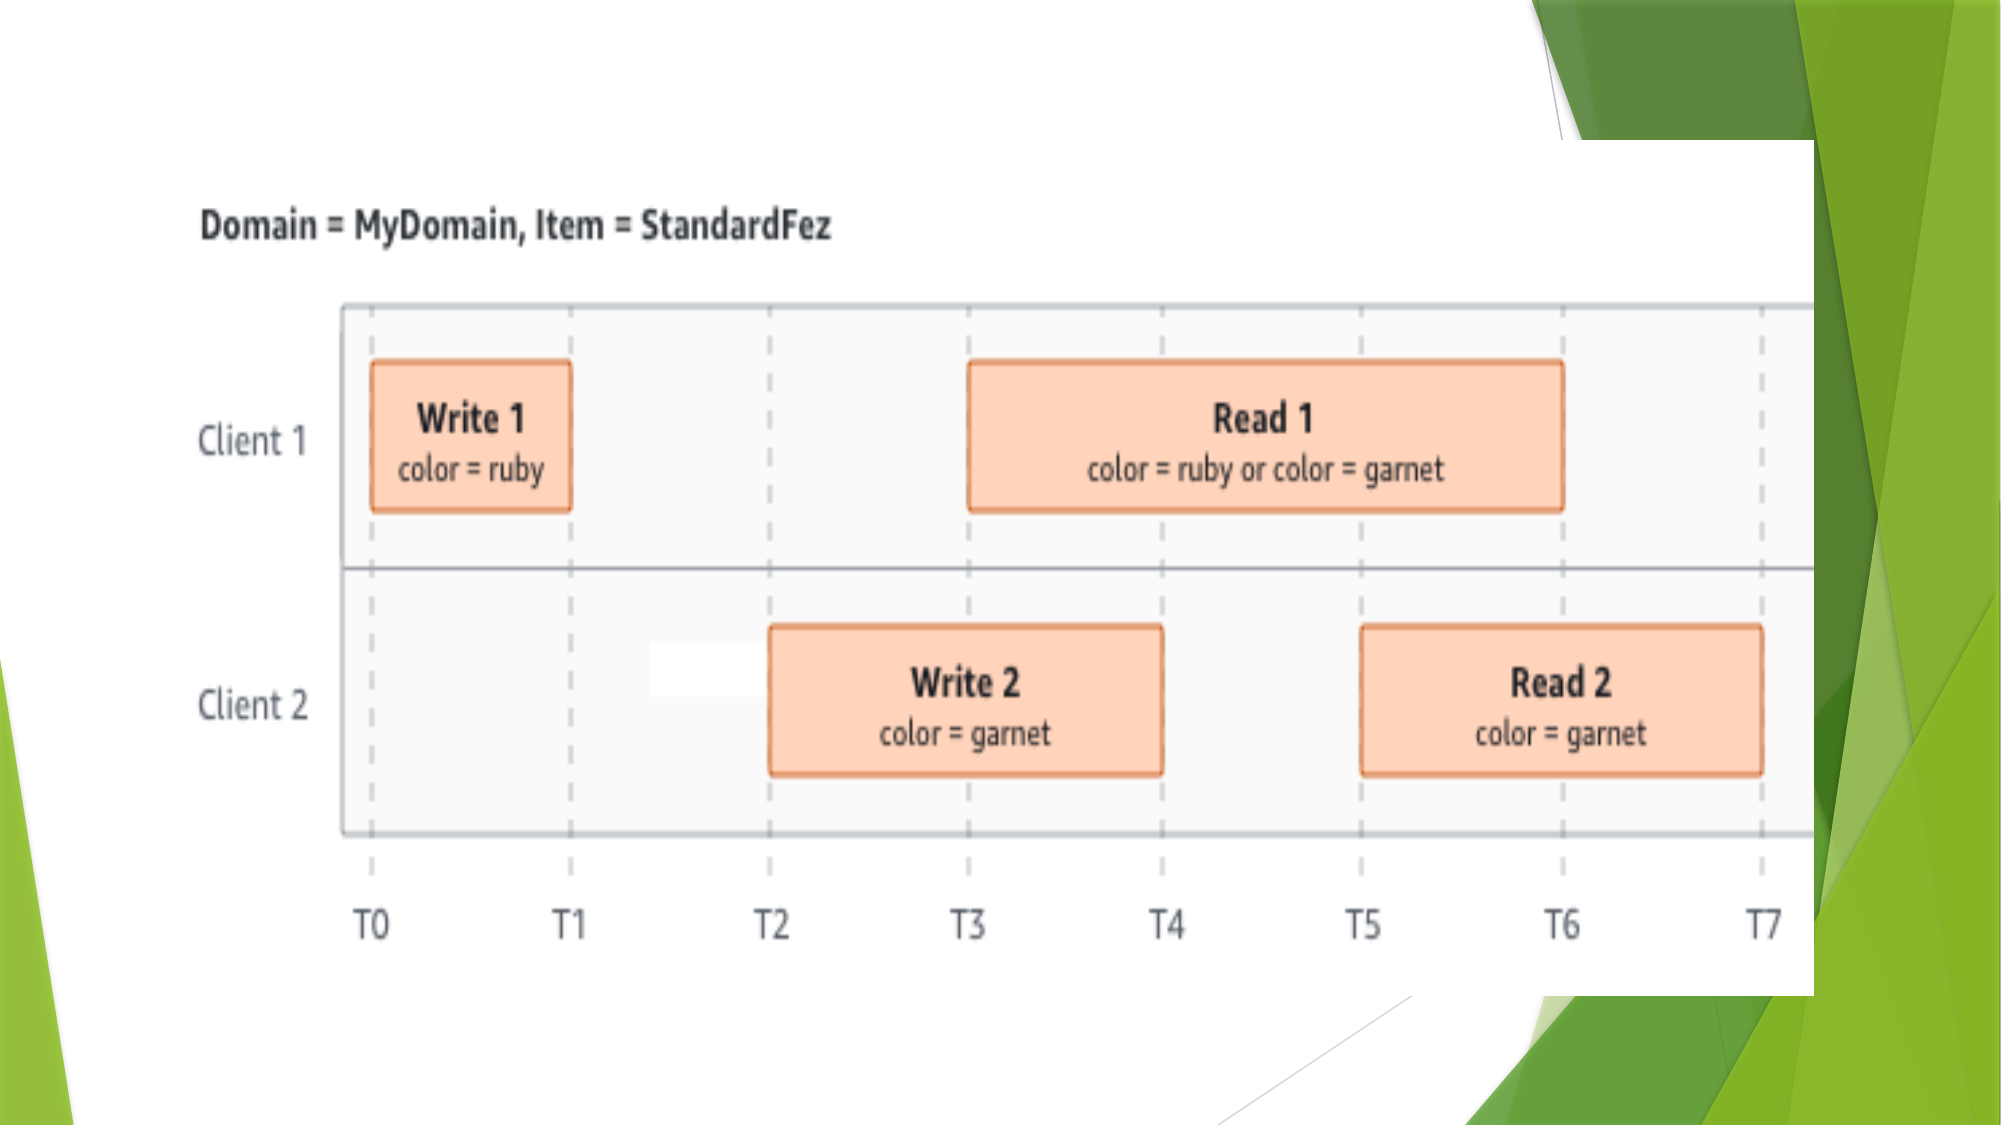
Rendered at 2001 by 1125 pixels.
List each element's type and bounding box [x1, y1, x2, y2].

list [135, 140, 1815, 996]
